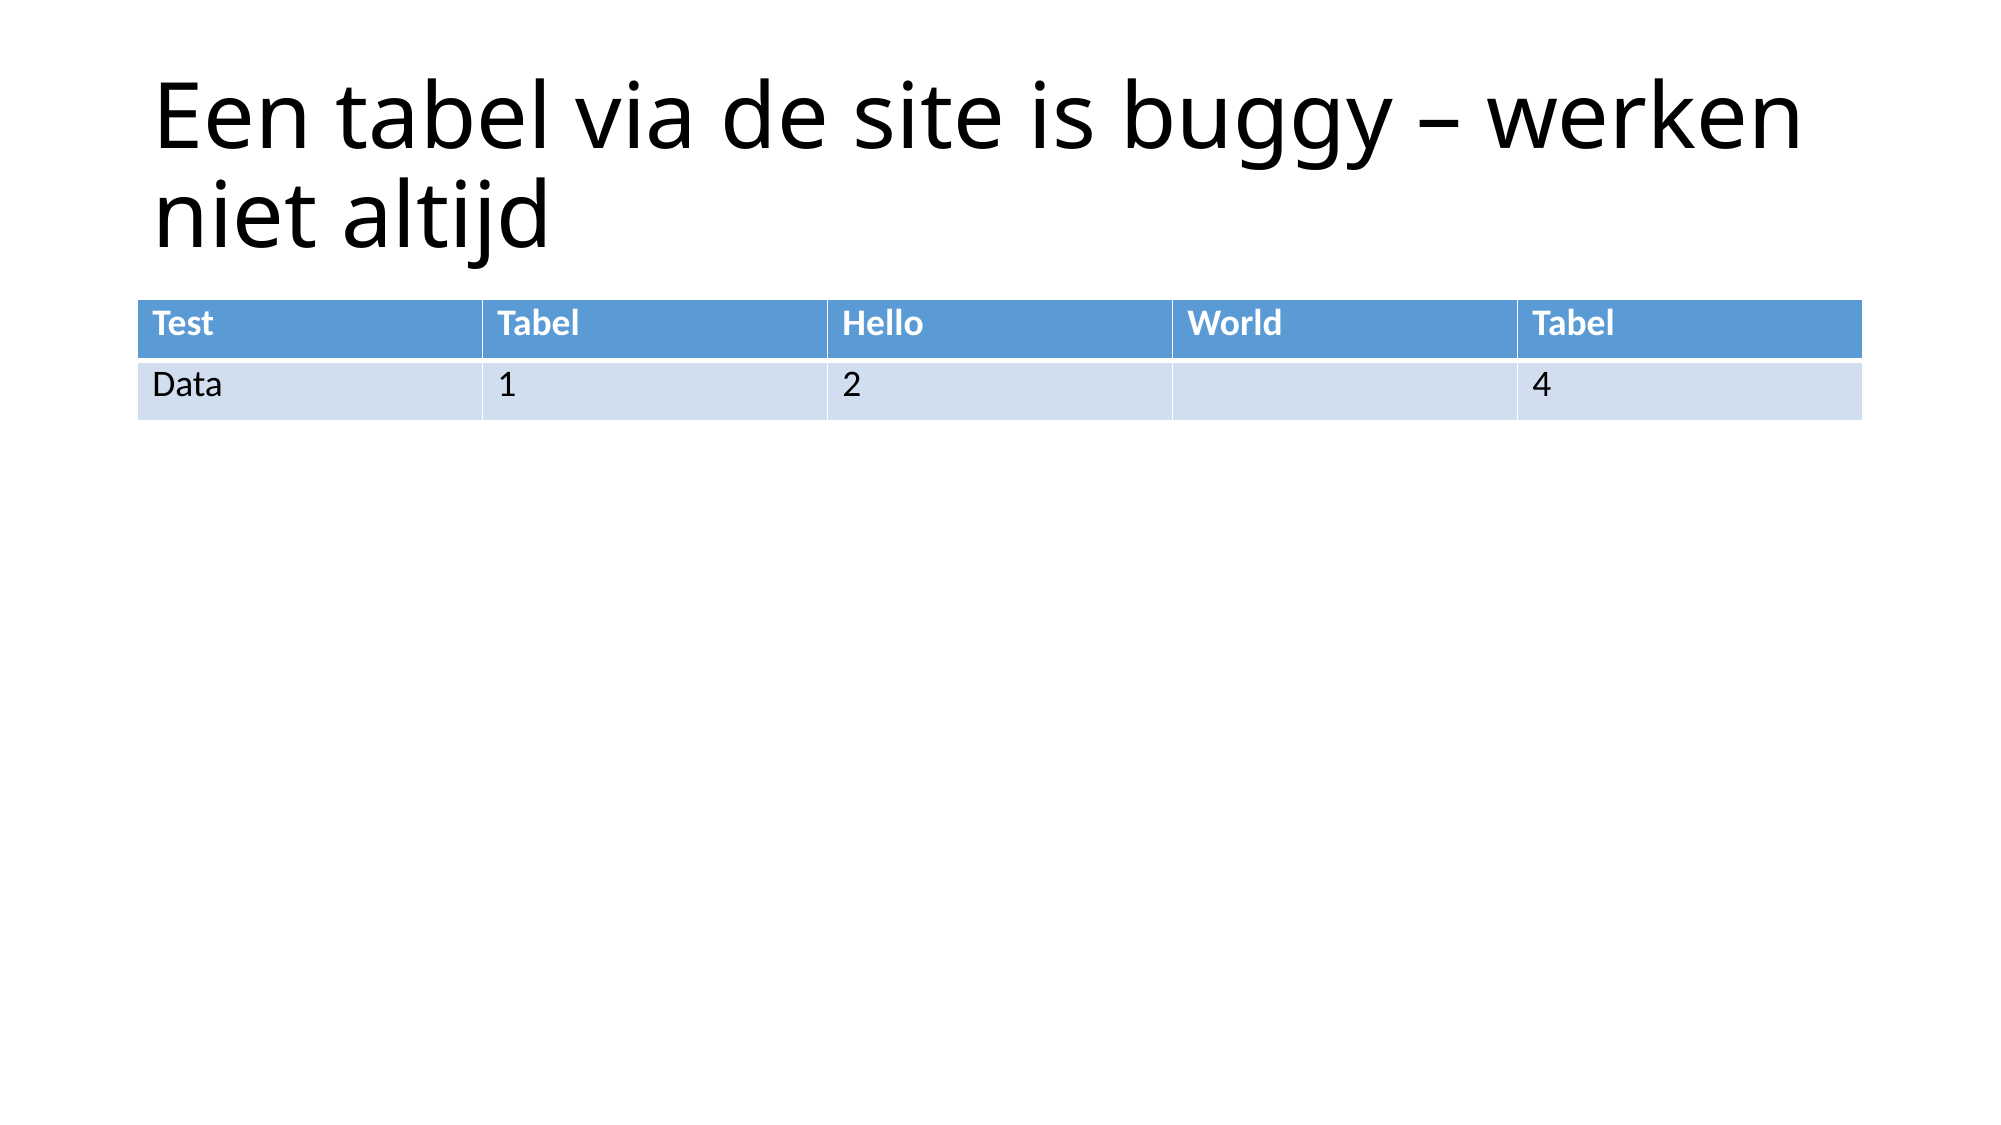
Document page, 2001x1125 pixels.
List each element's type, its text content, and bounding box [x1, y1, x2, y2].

table_cell 4 [1518, 363, 1862, 420]
table_cell [1173, 363, 1517, 420]
table_header Tabel [483, 300, 827, 358]
table_header Test [138, 300, 482, 358]
title Een tabel via de site is buggy – werken niet altijd [137, 59, 1863, 278]
table_header Tabel [1518, 300, 1862, 358]
table_cell 1 [483, 363, 827, 420]
table_cell Data [138, 363, 482, 420]
table_header World [1173, 300, 1517, 358]
table_header Hello [828, 300, 1172, 358]
table_cell 2 [828, 363, 1172, 420]
